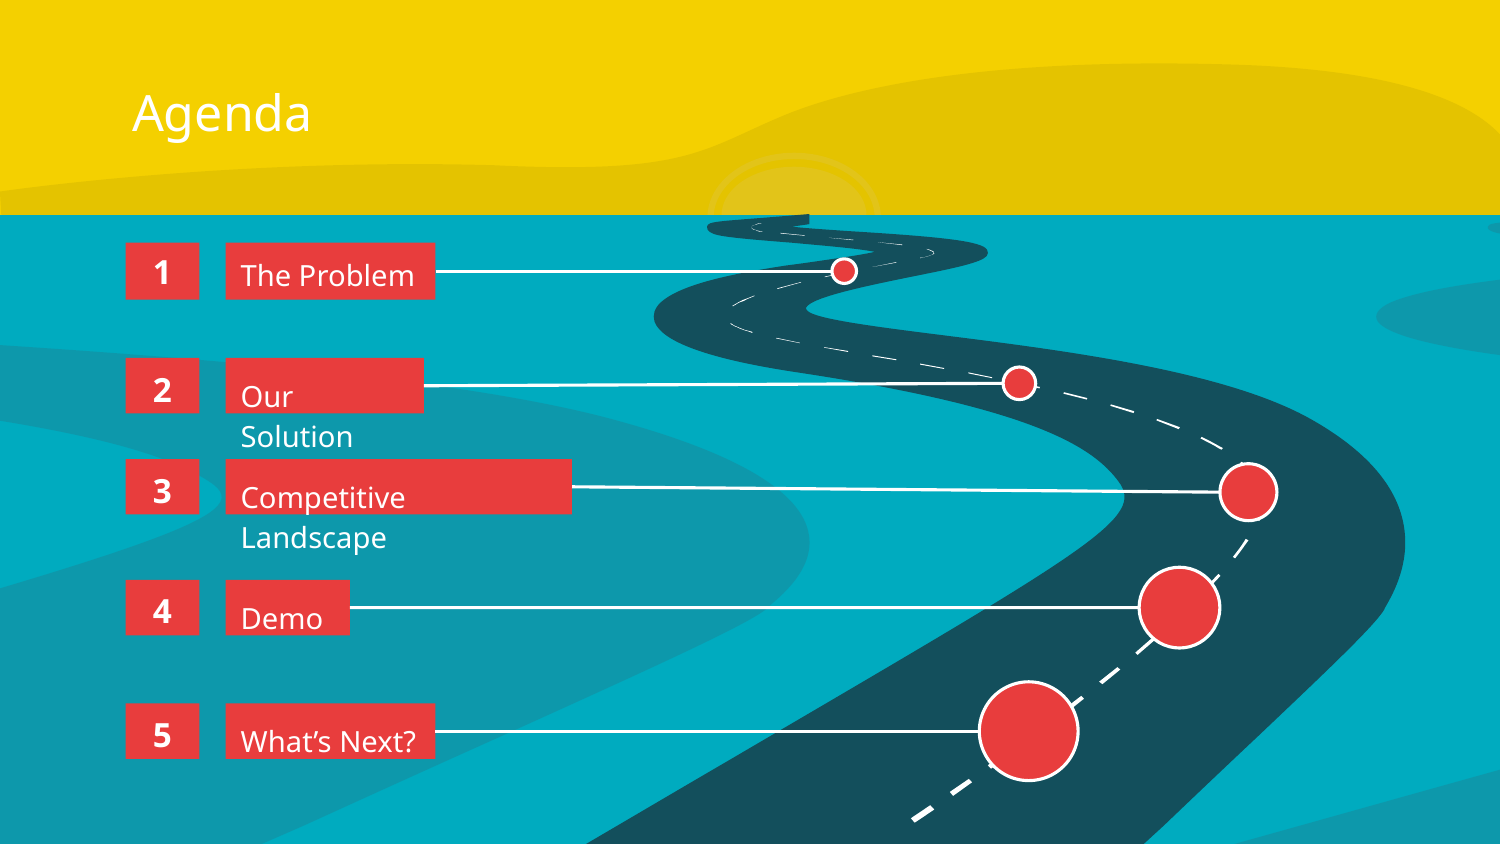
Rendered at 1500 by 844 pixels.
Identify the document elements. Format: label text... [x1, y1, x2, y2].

text_box The Problem [225, 242, 436, 300]
text_box [979, 681, 1079, 781]
text_box 1 [125, 242, 200, 300]
text_box 4 [125, 579, 200, 636]
text_box 3 [125, 459, 200, 515]
text_box What’s Next? [225, 703, 436, 759]
text_box 5 [125, 703, 200, 759]
text_box Demo [225, 579, 350, 636]
text_box [1003, 366, 1036, 400]
text_box [1220, 463, 1277, 521]
title Agenda [116, 64, 1383, 159]
text_box [832, 258, 857, 284]
text_box Competitive Landscape [225, 459, 572, 515]
text_box Our Solution [225, 357, 424, 414]
text_box [1139, 567, 1220, 649]
text_box 2 [125, 357, 200, 414]
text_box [571, 486, 1221, 493]
